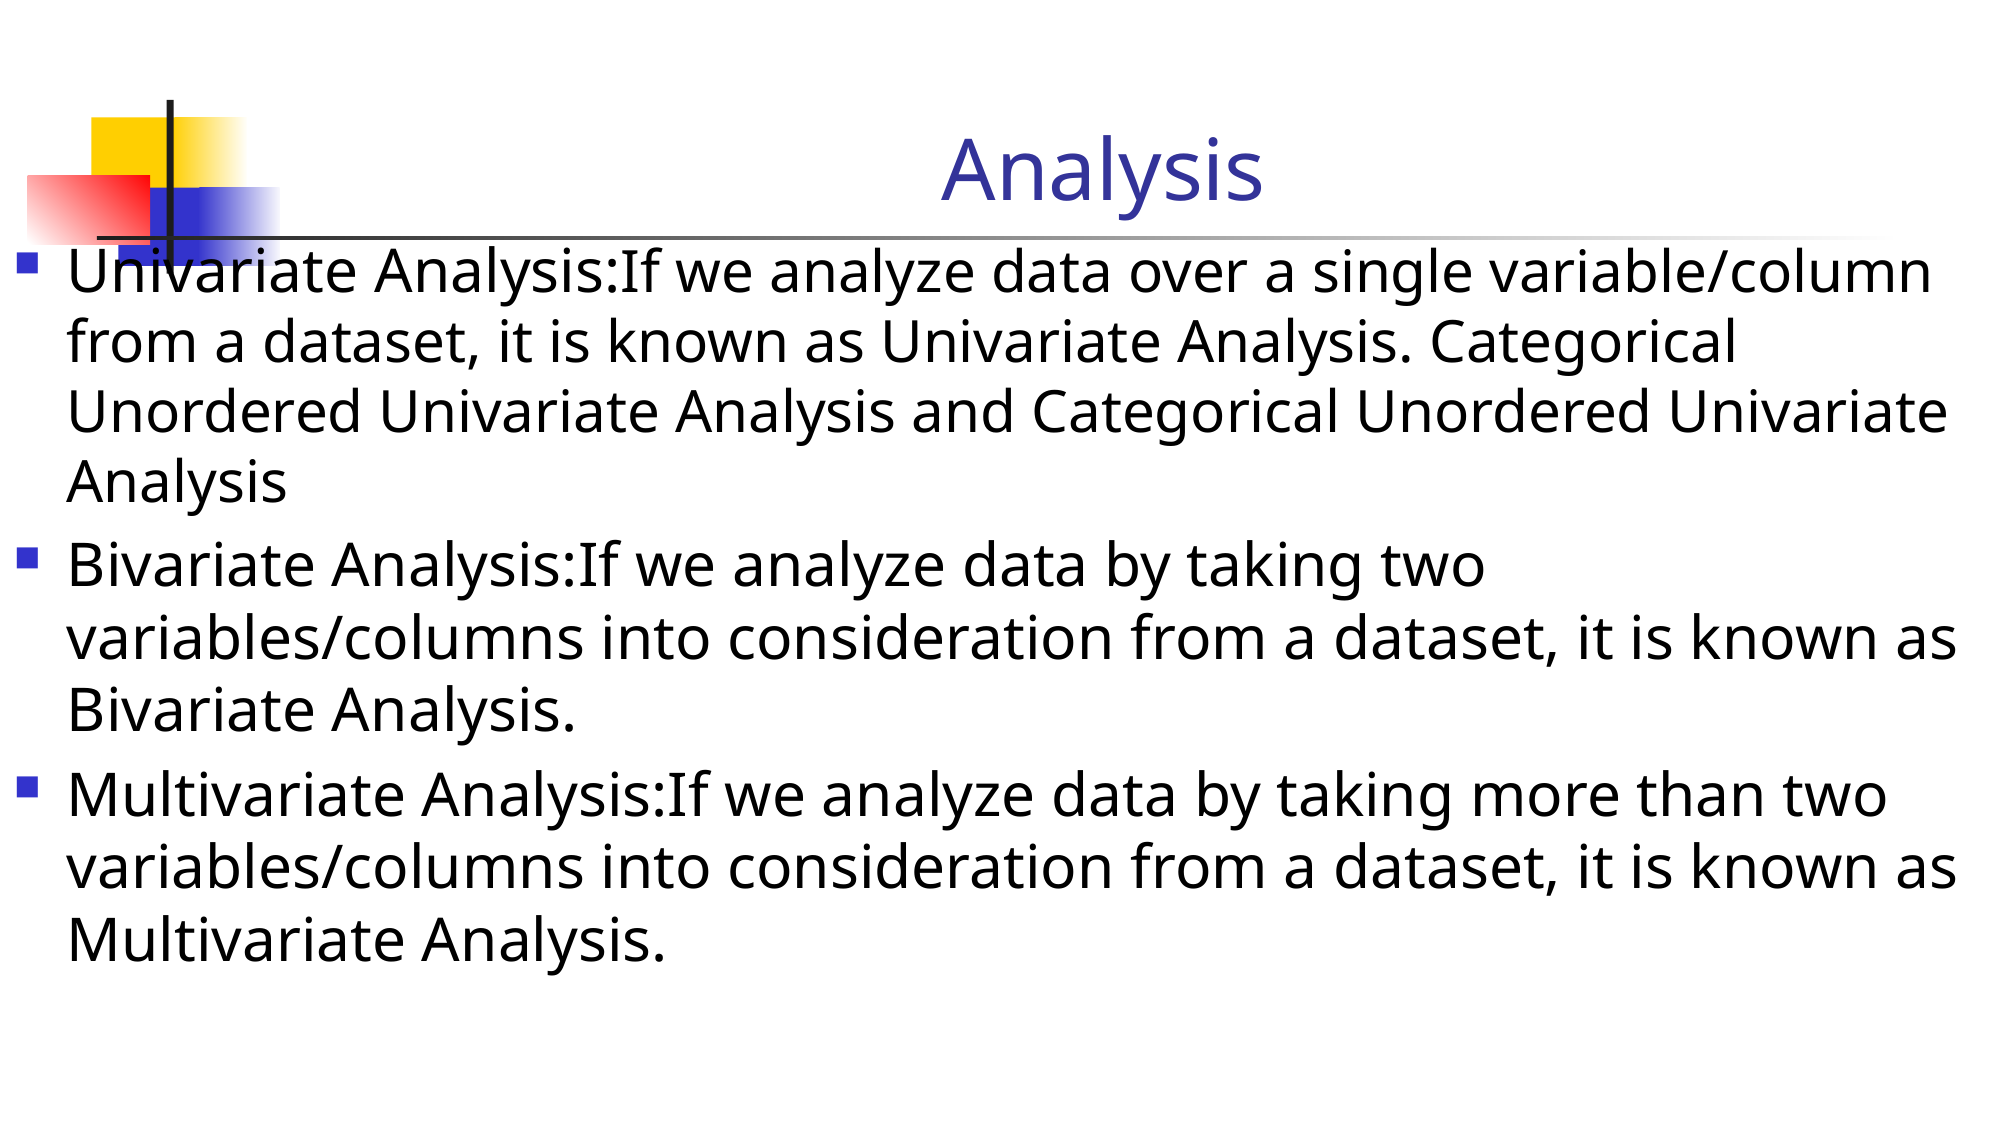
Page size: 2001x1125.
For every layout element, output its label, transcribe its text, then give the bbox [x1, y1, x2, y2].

list Univariate Analysis:If we analyze data over a single variable/column from a dataset, it is known as Univariate Analysis. Categorical Unordered Univariate Analysis and Categorical Unordered Univariate Analysis Bivariate Analysis:If we analyze data by taking two variables/columns into consideration from a dataset, it is known as Bivariate Analysis. Multivariate Analysis:If we analyze data by taking more than two variables/columns into consideration from a dataset, it is known as Multivariate Analysis. [0, 224, 2000, 969]
title Analysis [251, 37, 1957, 224]
